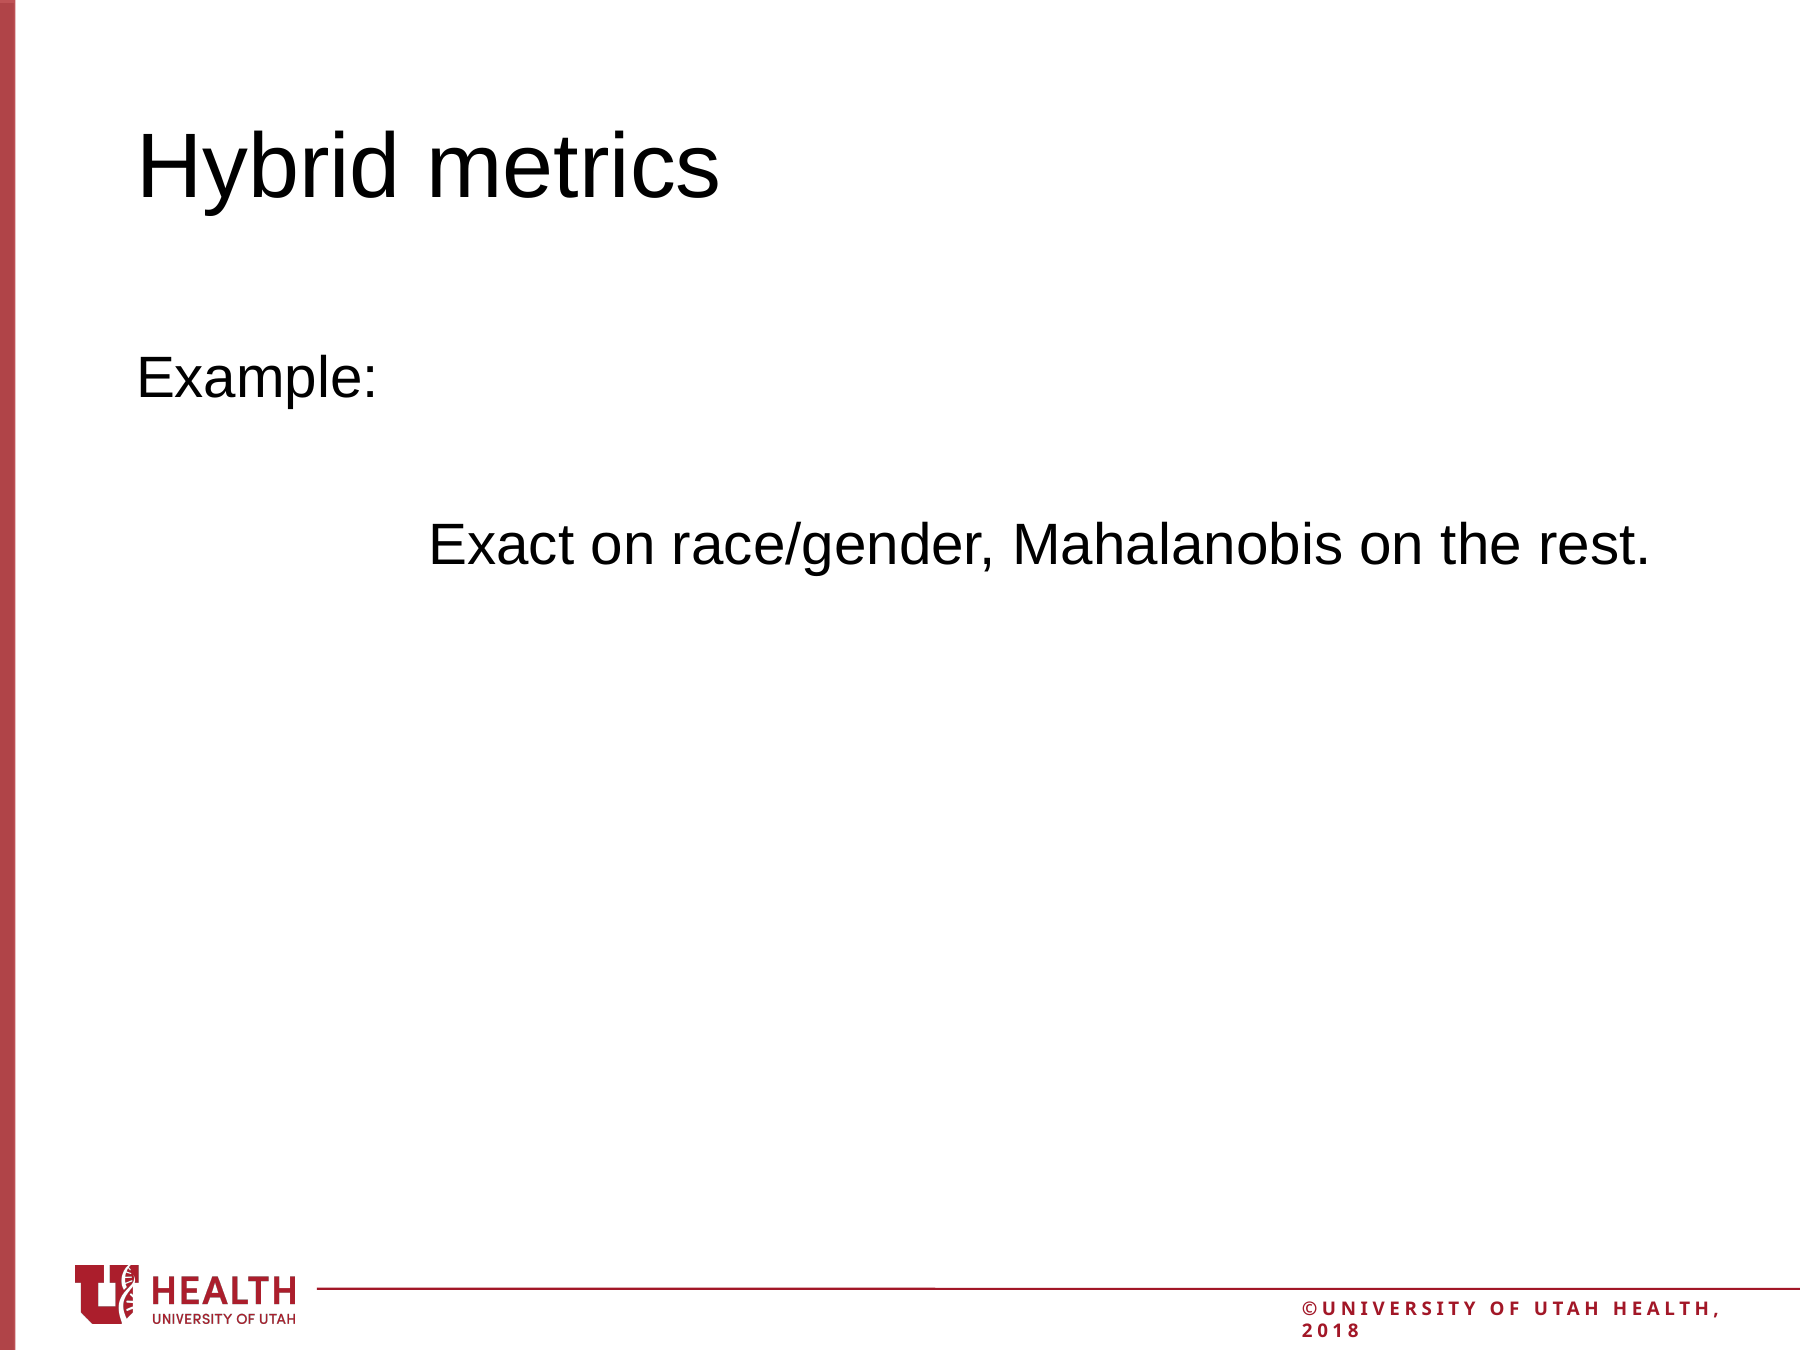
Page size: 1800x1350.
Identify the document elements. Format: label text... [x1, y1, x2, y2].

title Hybrid metrics [135, 113, 1710, 222]
picture [75, 1265, 295, 1324]
list Example: Exact on race/gender, Mahalanobis on the rest. [135, 346, 1710, 1225]
